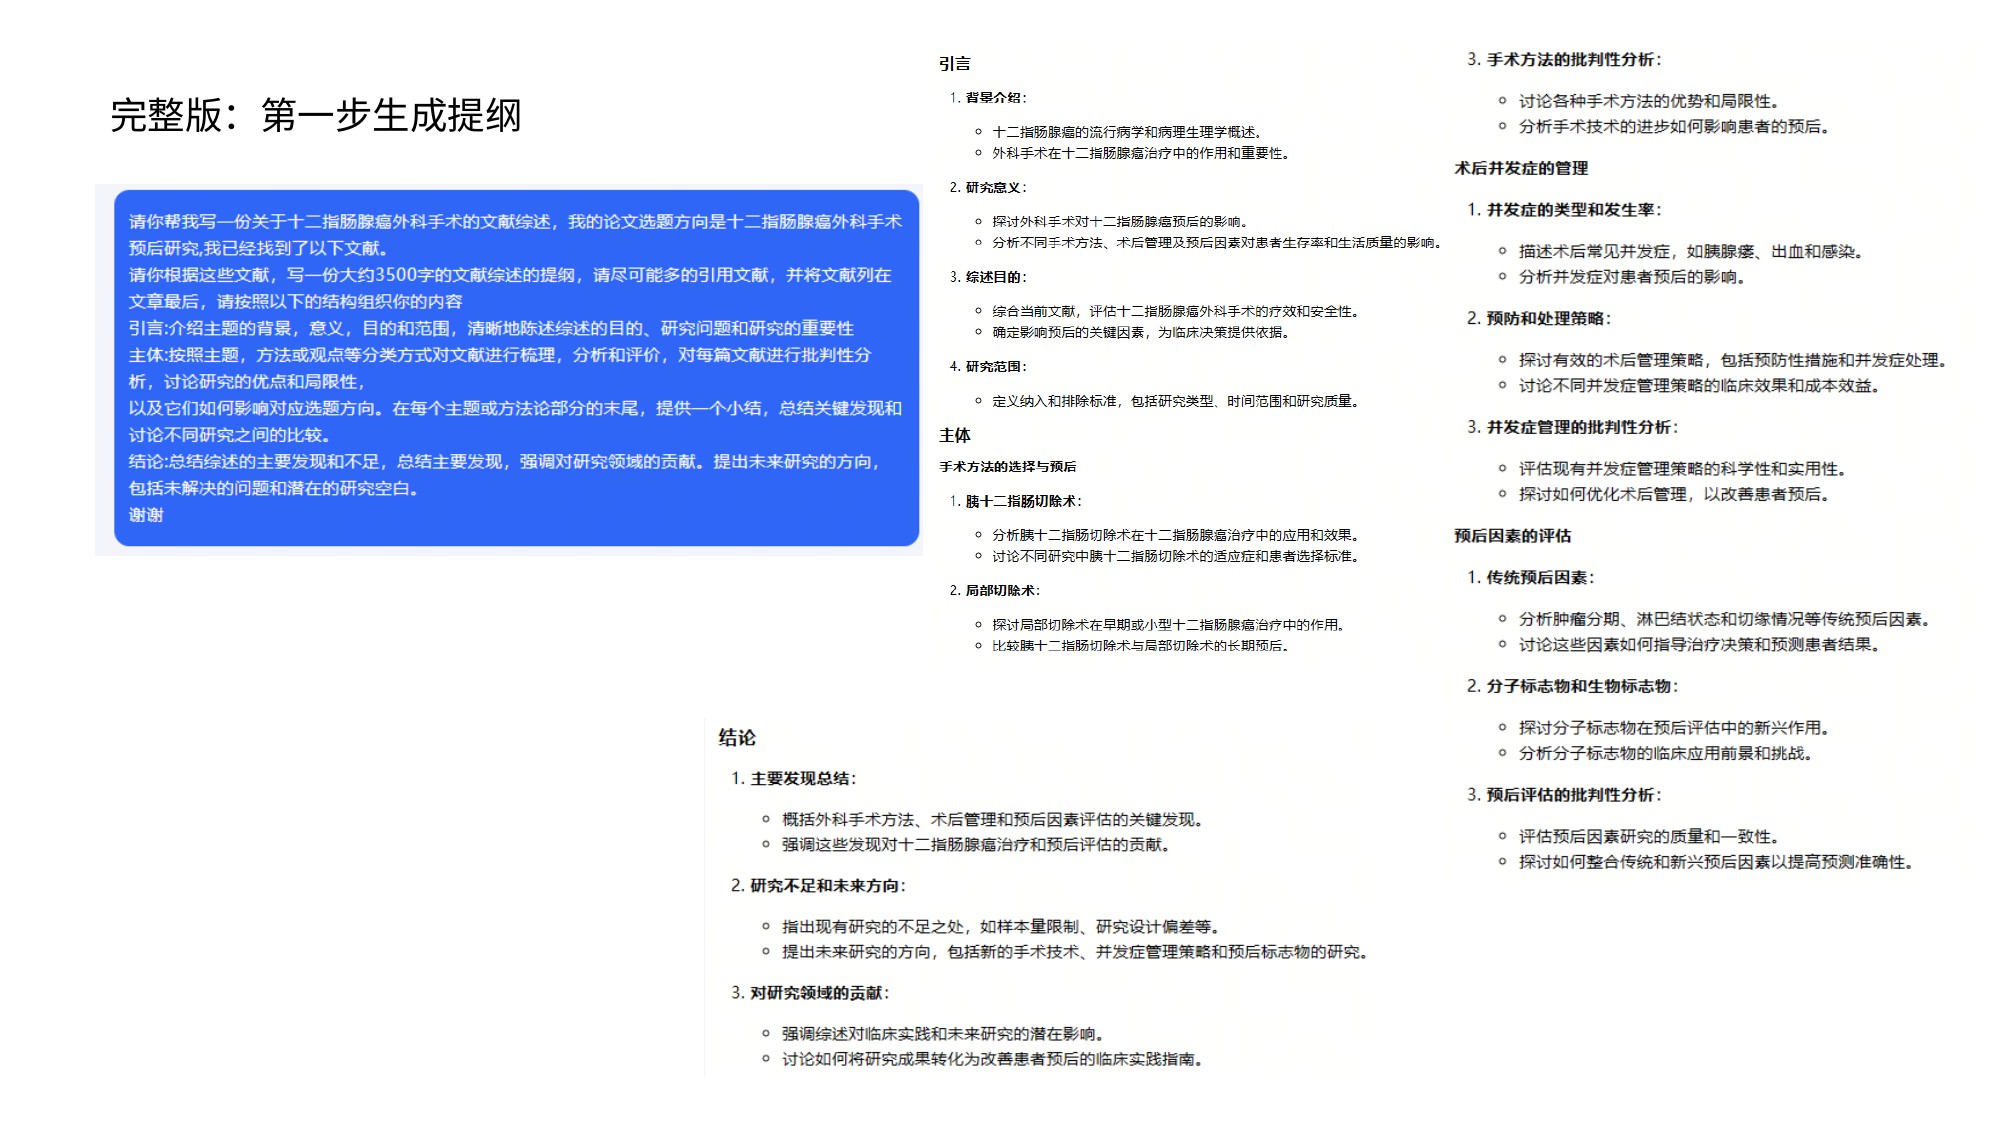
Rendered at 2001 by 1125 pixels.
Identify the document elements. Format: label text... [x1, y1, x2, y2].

picture [933, 42, 1979, 885]
picture [95, 183, 923, 556]
text_box 完整版：第一步生成提纲 [95, 84, 933, 144]
picture [704, 718, 1379, 1076]
